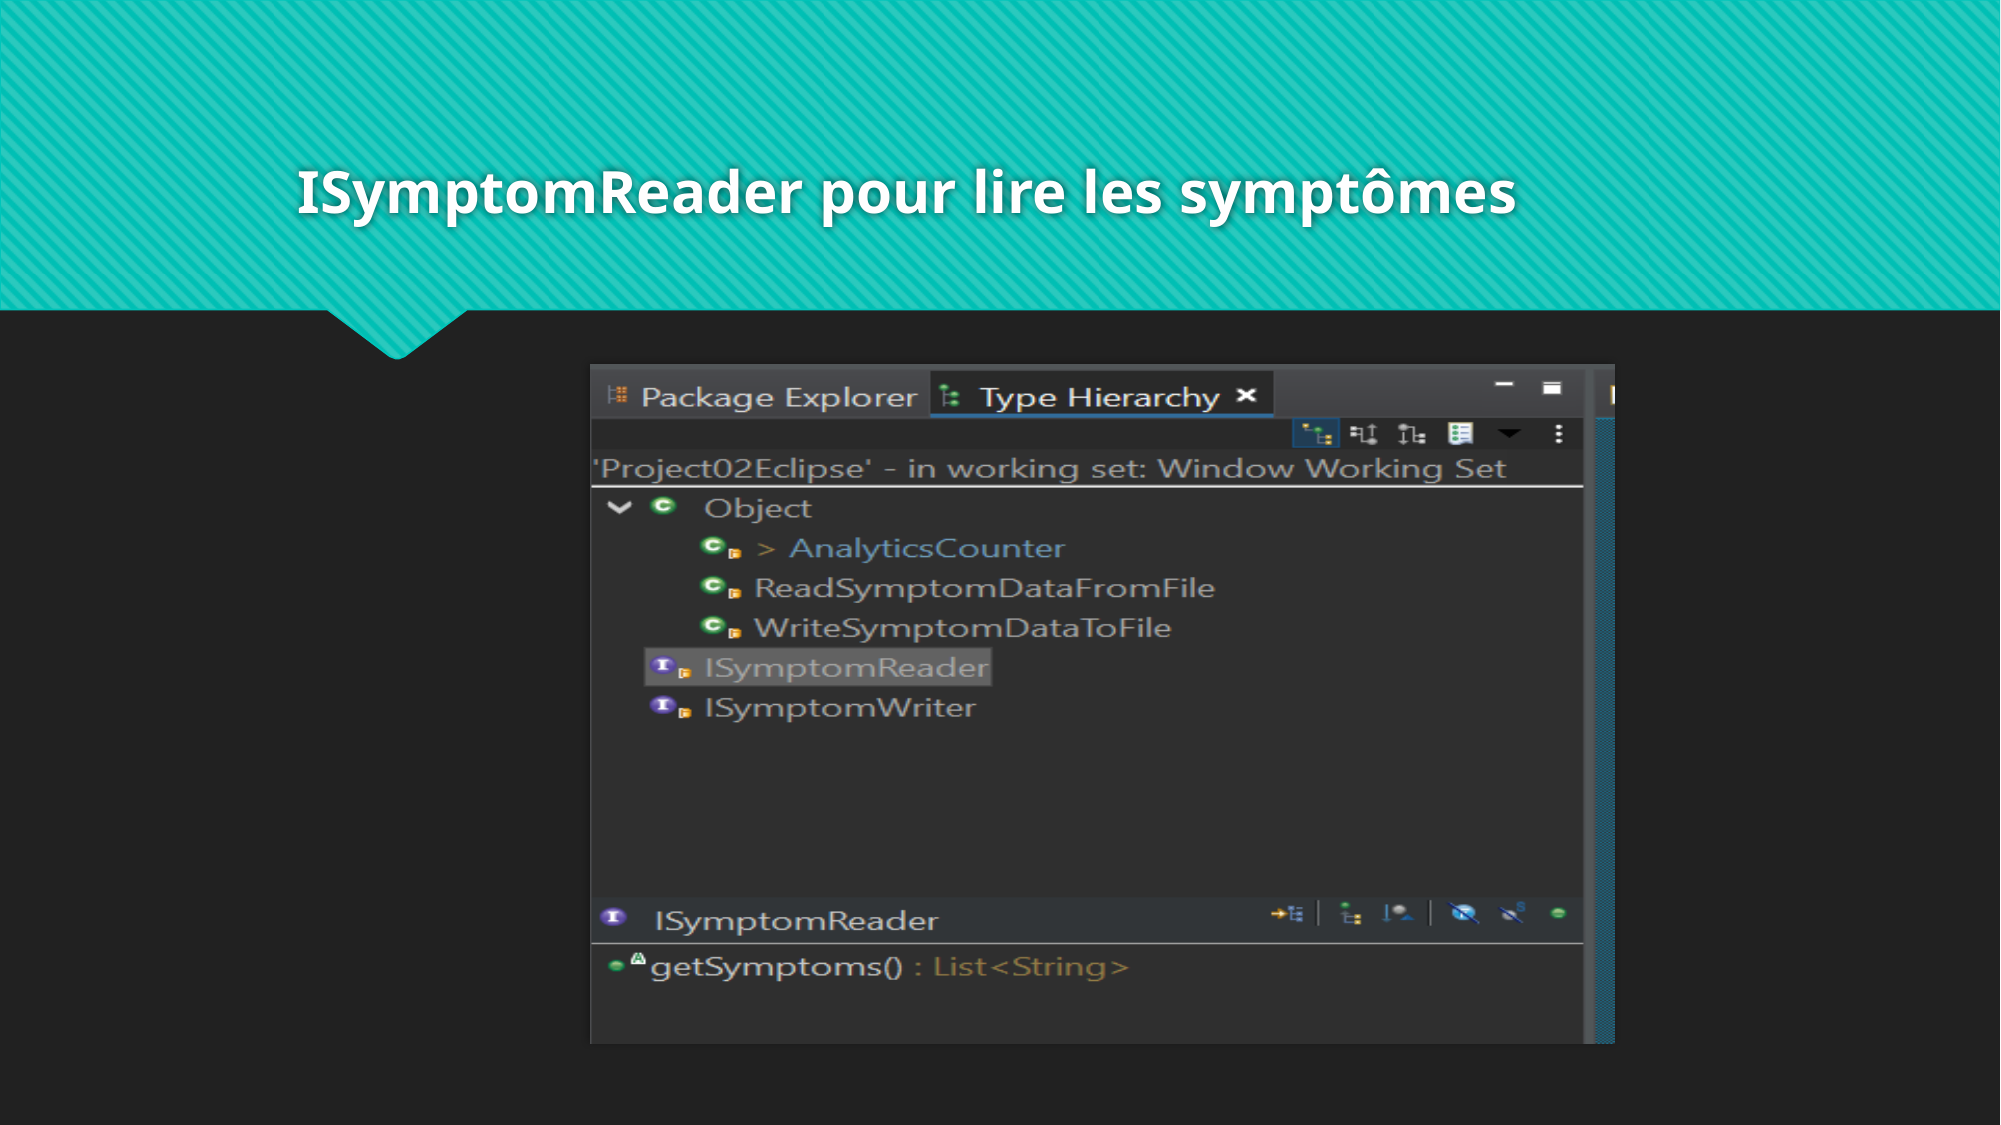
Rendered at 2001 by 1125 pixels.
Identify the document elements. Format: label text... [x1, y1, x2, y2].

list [589, 364, 1615, 1044]
title ISymptomReader pour lire les symptômes [132, 73, 1868, 233]
